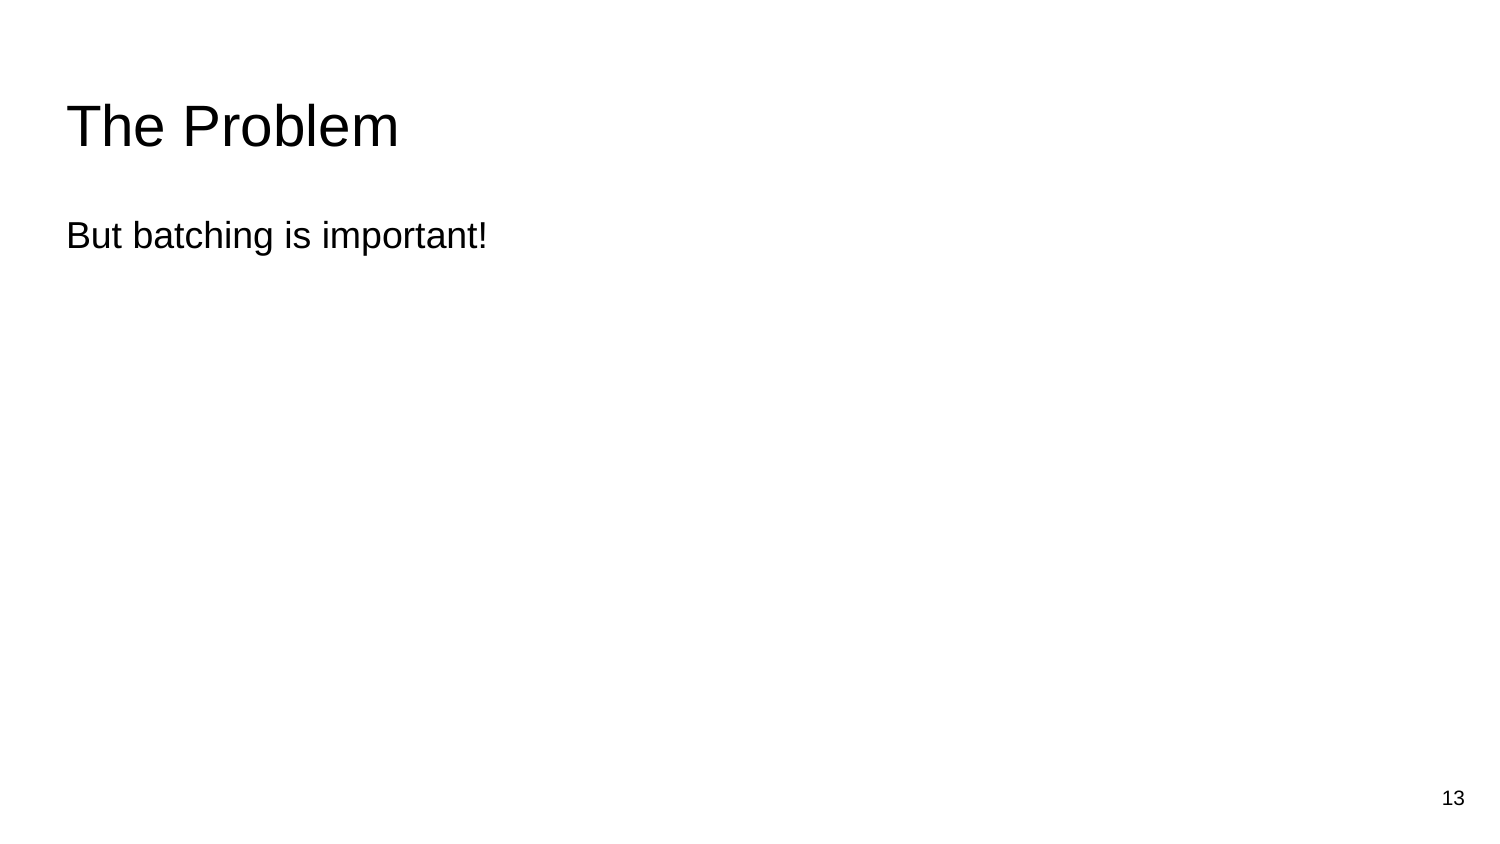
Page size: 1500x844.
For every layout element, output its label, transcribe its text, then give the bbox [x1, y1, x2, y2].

title The Problem [51, 72, 1449, 167]
slide_number 13 [1389, 764, 1480, 830]
list But batching is important! [51, 189, 1449, 750]
